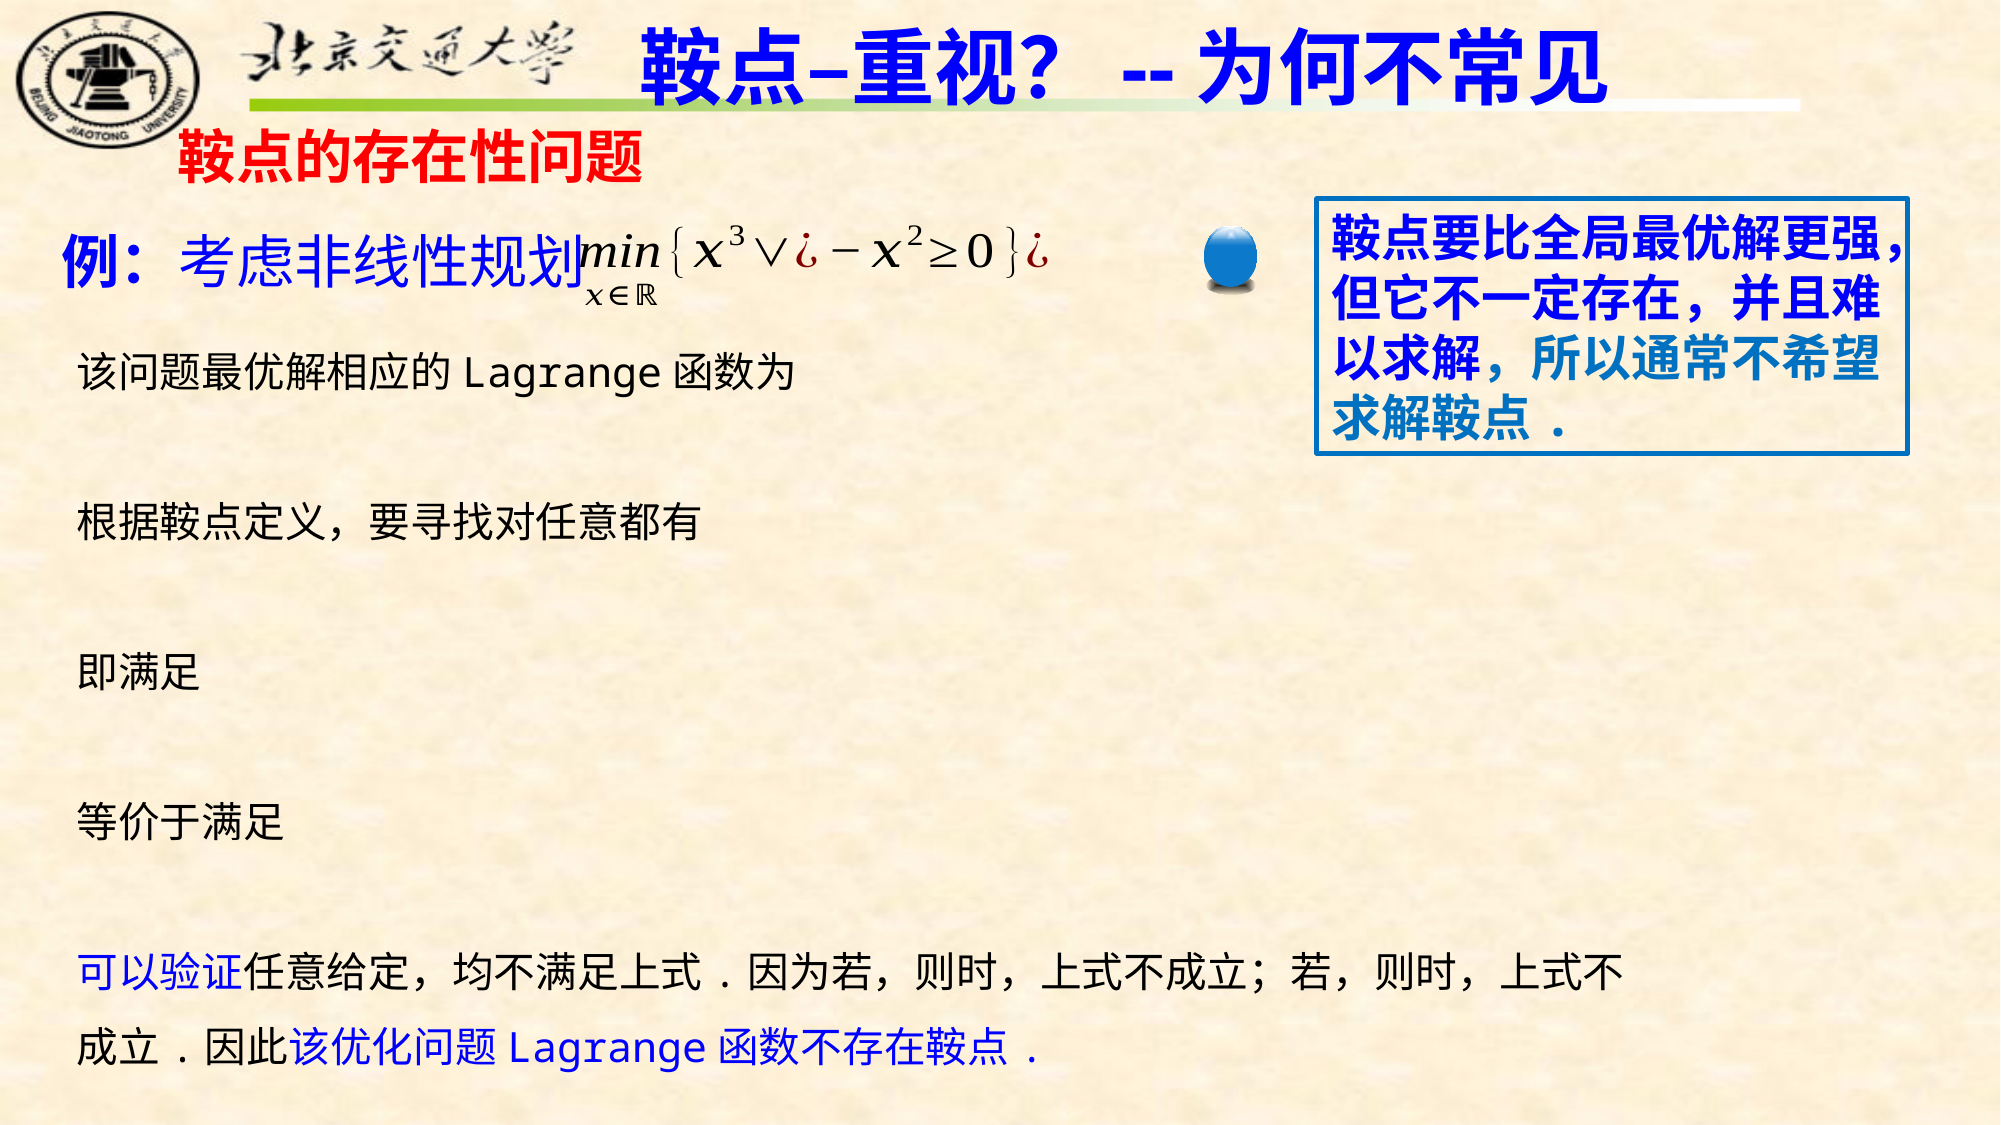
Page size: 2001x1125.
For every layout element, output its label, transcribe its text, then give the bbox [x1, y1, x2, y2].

picture [0, 0, 2001, 1125]
text_box 鞍点的存在性问题 [163, 112, 734, 198]
text_box 鞍点–重视？--为何不常见 [469, 18, 1743, 113]
text_box 例：考虑非线性规划 [46, 217, 970, 303]
text_box 鞍点要比全局最优解更强，但它不一定存在，并且难以求解，所以通常不希望求解鞍点. [1316, 198, 1908, 454]
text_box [1203, 225, 1258, 295]
